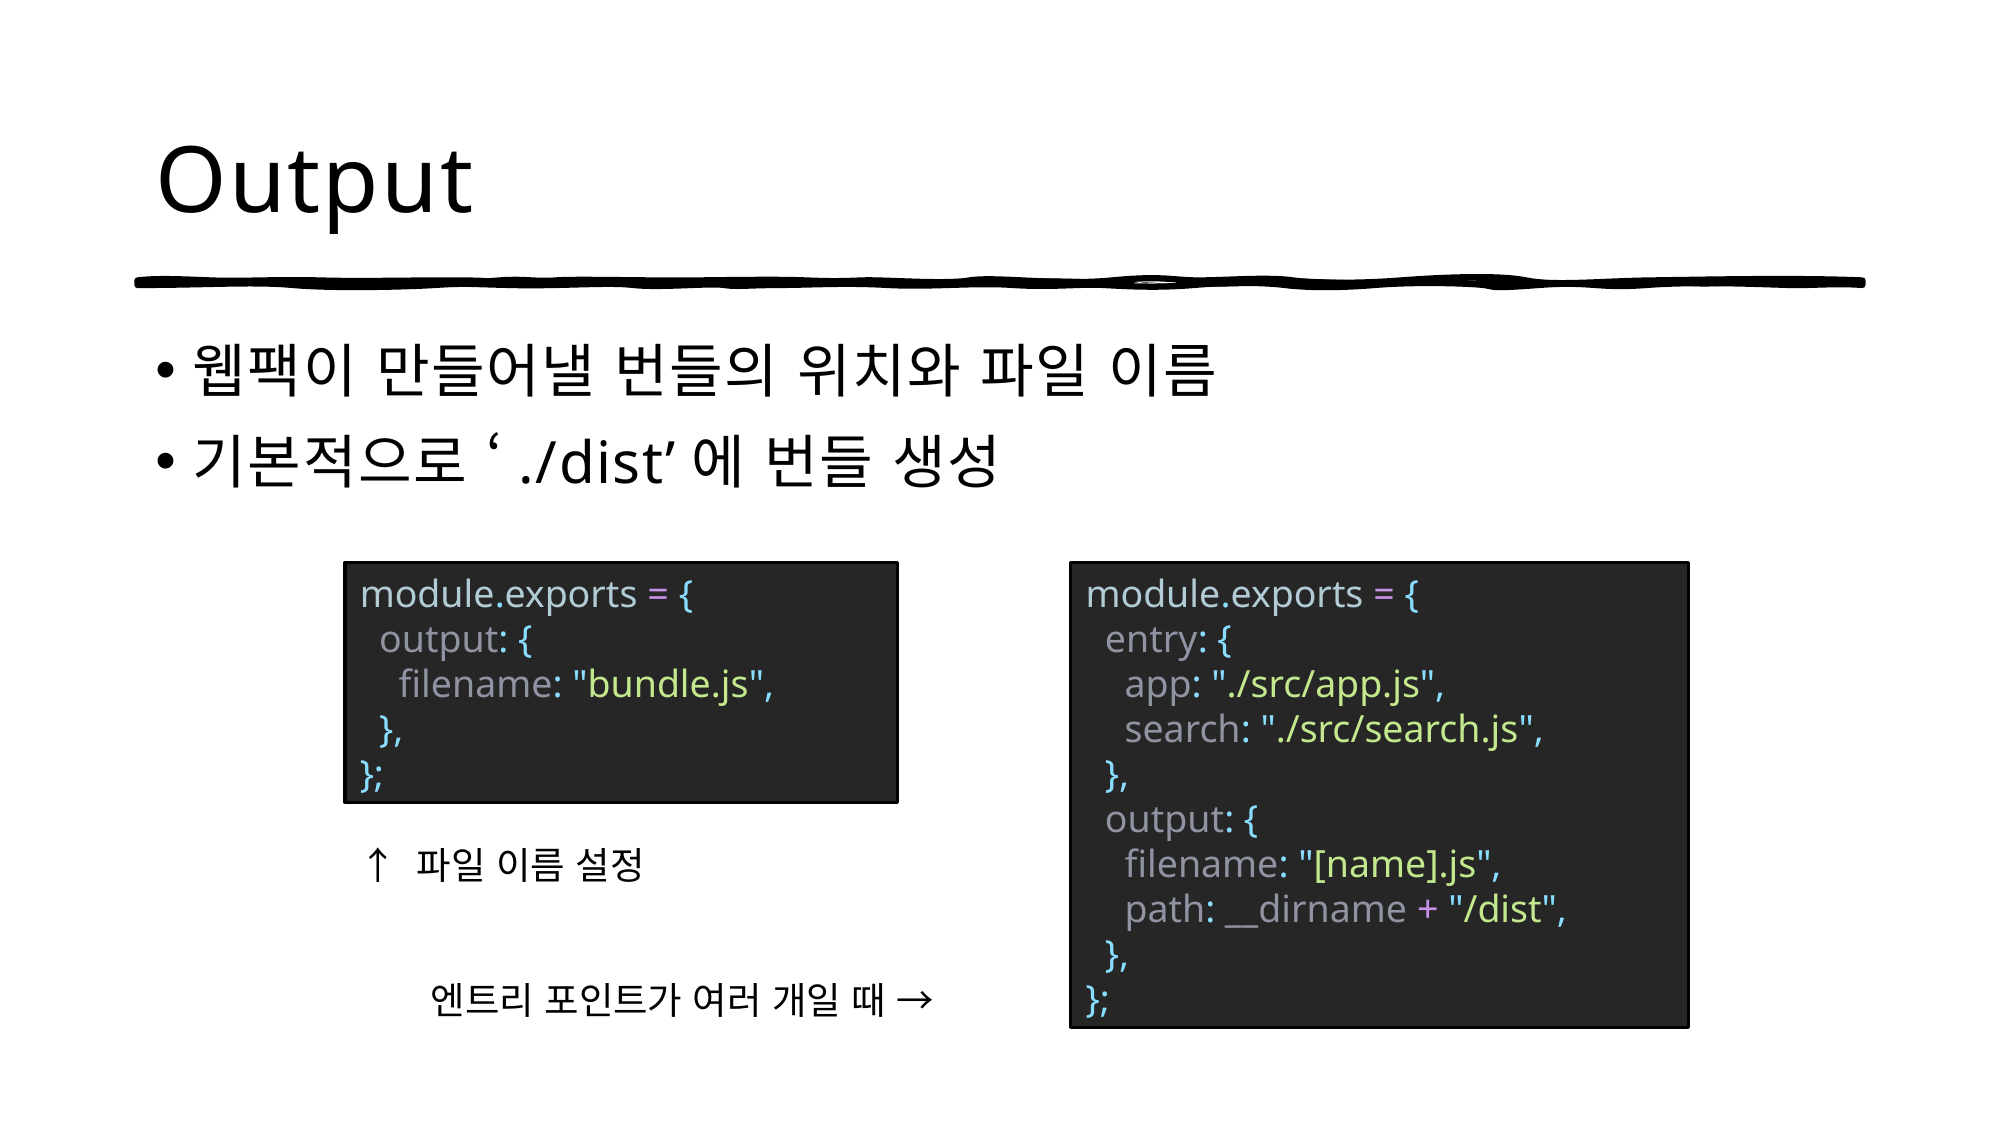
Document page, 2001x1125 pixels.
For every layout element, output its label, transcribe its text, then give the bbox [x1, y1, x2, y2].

text_box module.exports = { entry: { app: "./src/app.js", search: "./src/search.js", }, output: { filename: "[name].js", path: __dirname + "/dist", }, }; [1070, 562, 1689, 1028]
title Output [137, 59, 1863, 278]
list 웹팩이 만들어낼 번들의 위치와 파일 이름 기본적으로 ‘./dist’에 번들 생성 [137, 316, 1863, 1014]
text_box ↑ 파일 이름 설정 엔트리 포인트가 여러 개일 때 → [344, 835, 950, 1030]
text_box module.exports = { output: { filename: "bundle.js", }, }; [344, 562, 898, 803]
